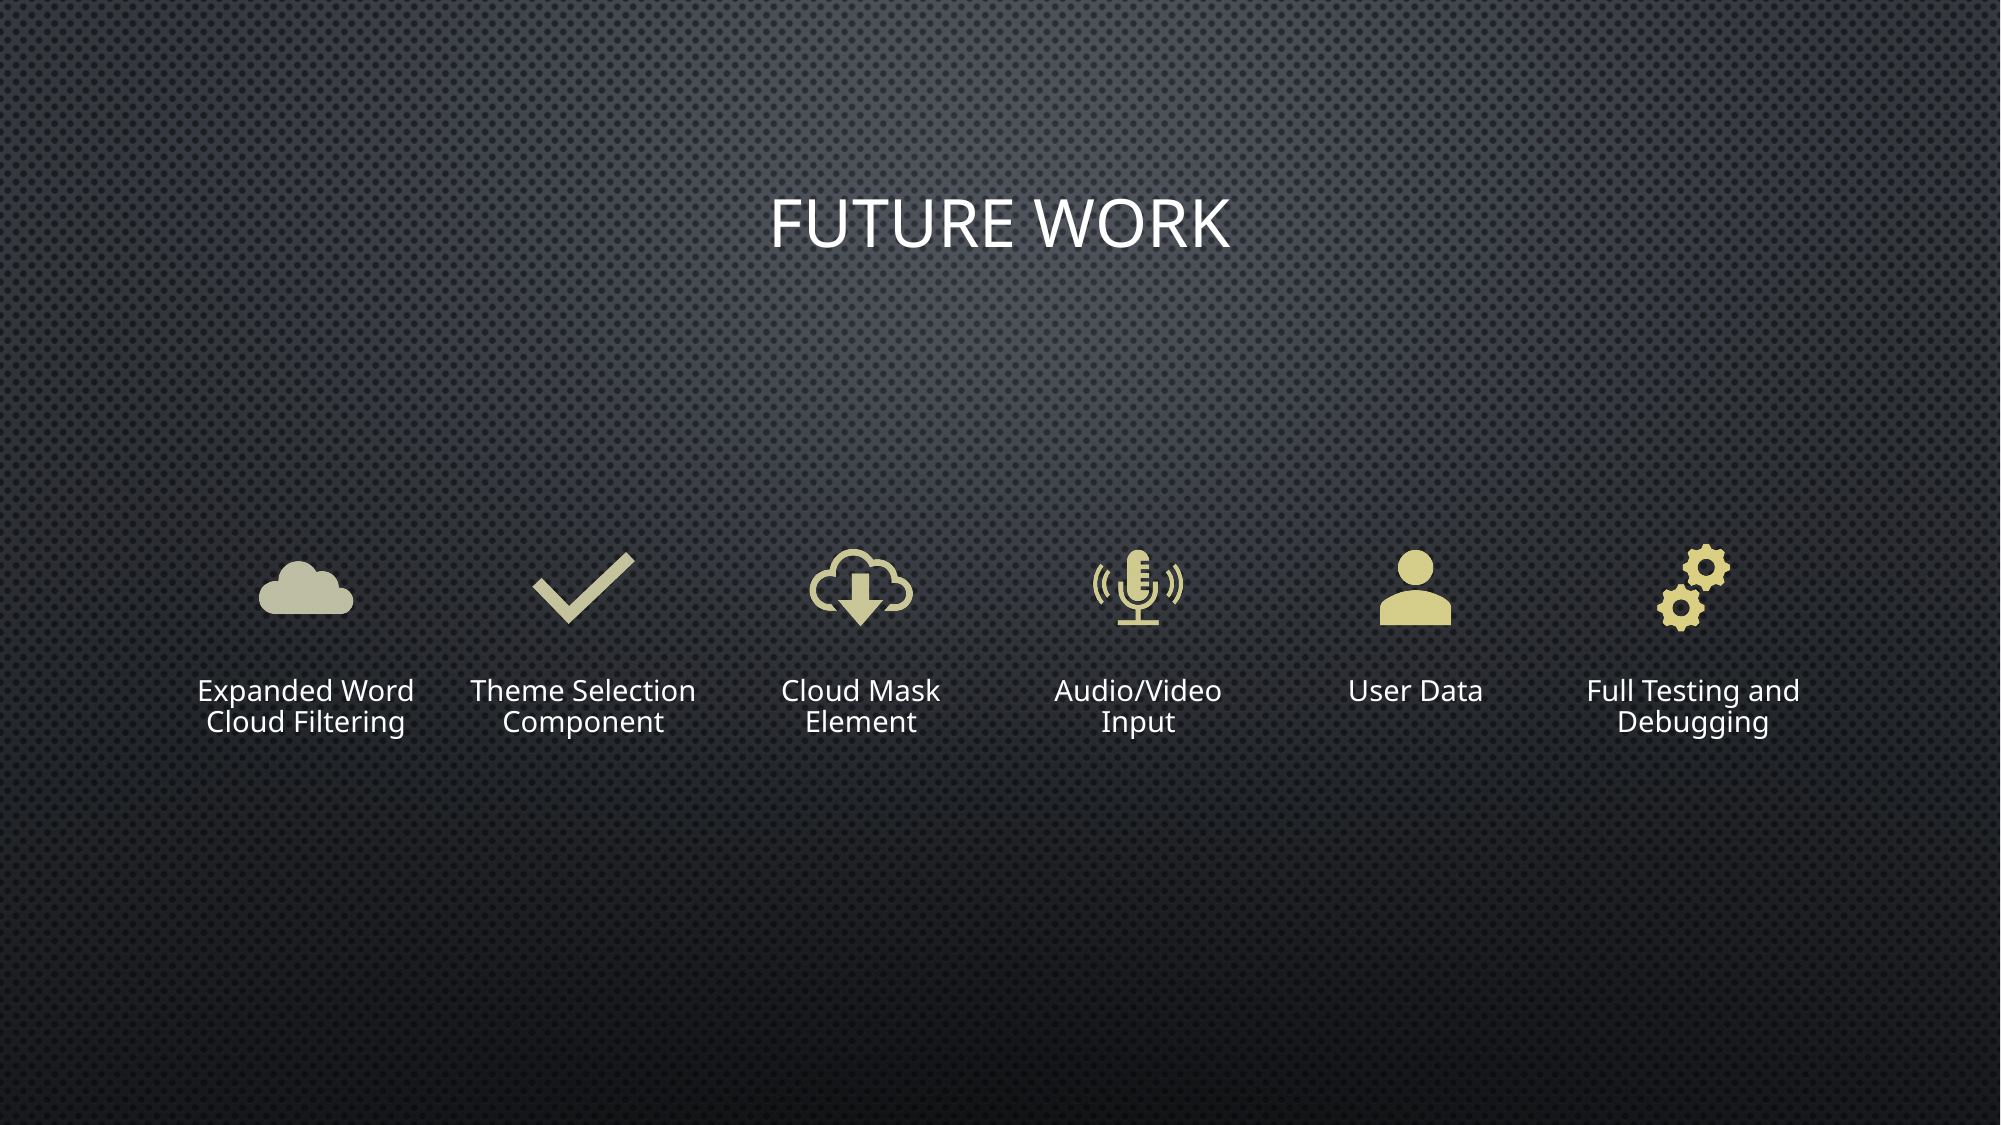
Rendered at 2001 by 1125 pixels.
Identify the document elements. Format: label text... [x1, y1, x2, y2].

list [186, 374, 1813, 931]
title Future Work [187, 99, 1813, 341]
